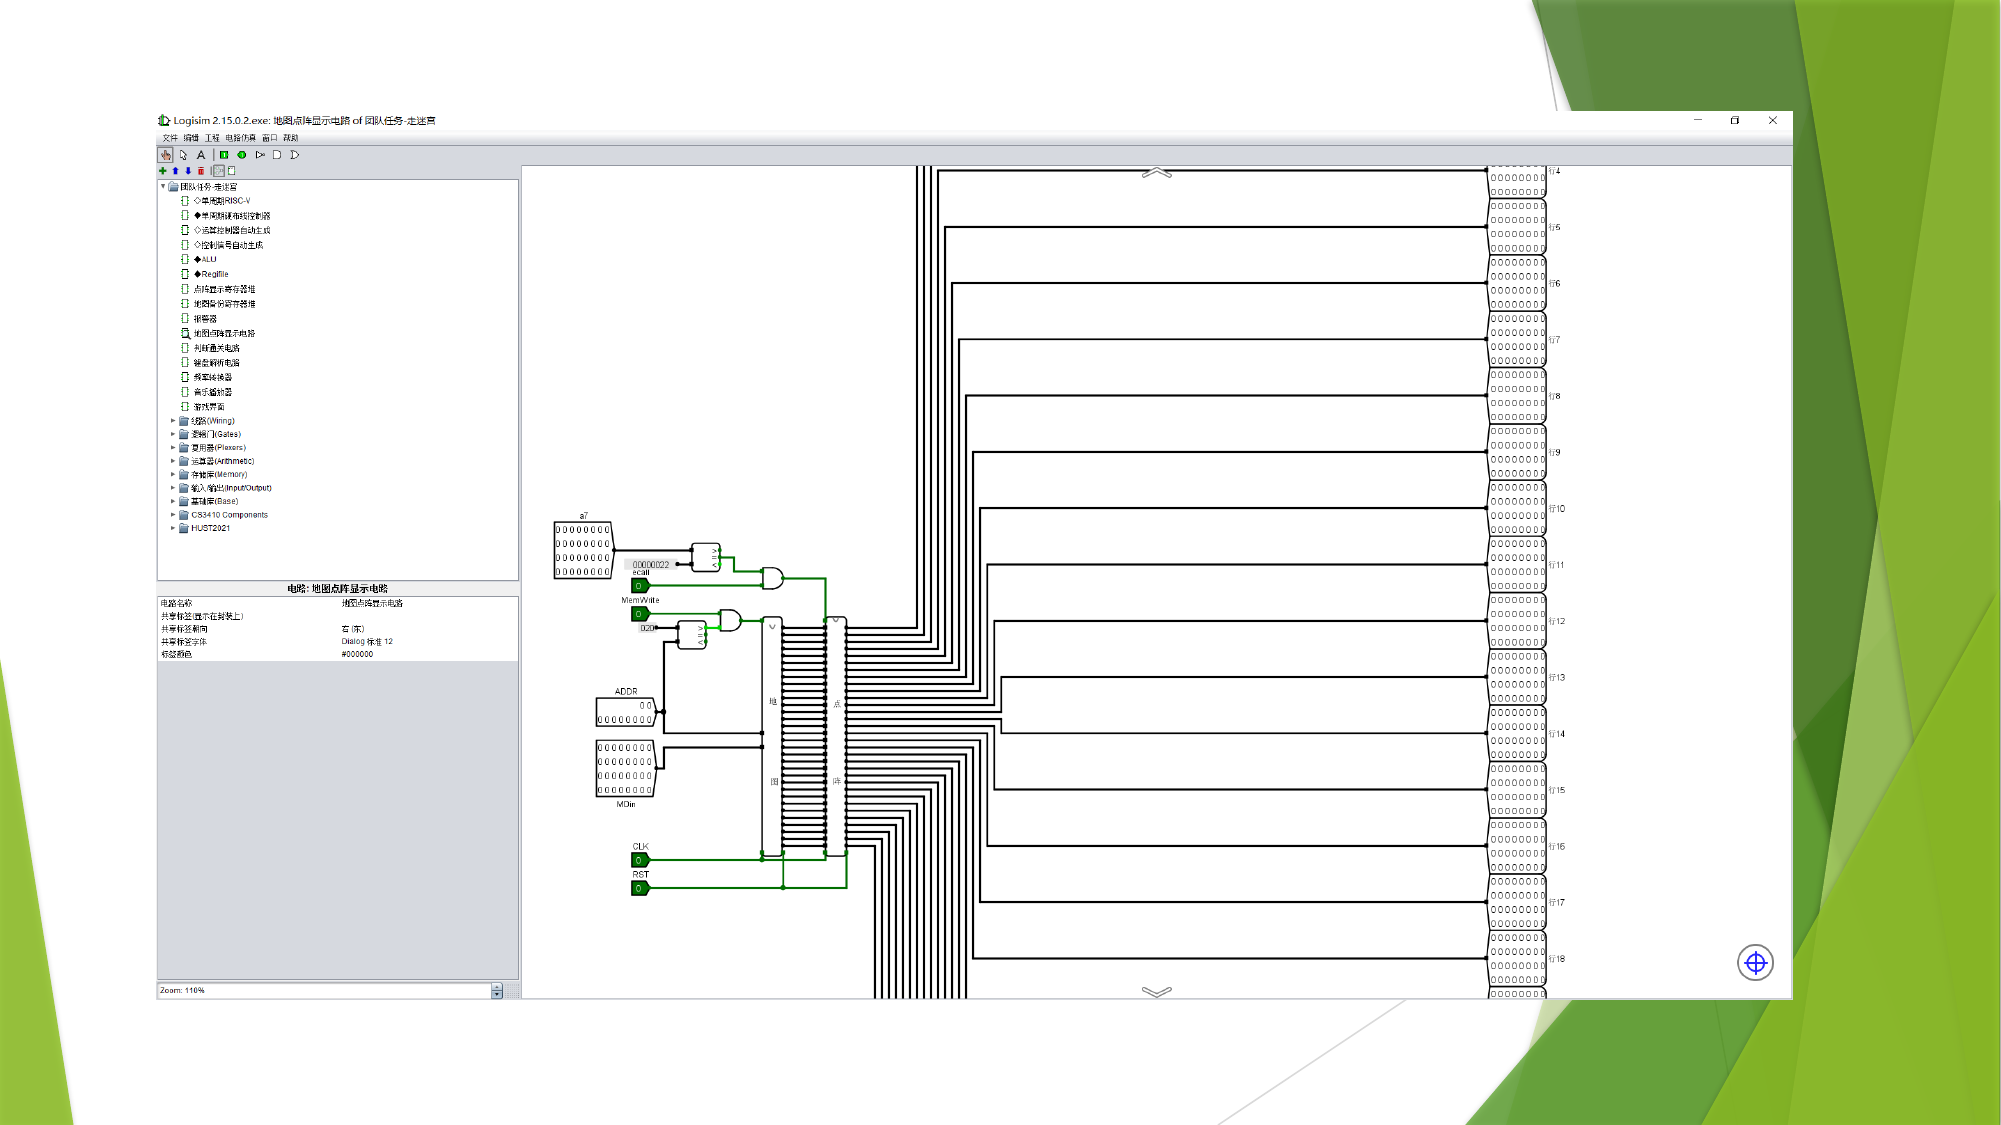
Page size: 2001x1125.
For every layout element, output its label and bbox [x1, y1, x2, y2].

list [156, 111, 1793, 1001]
